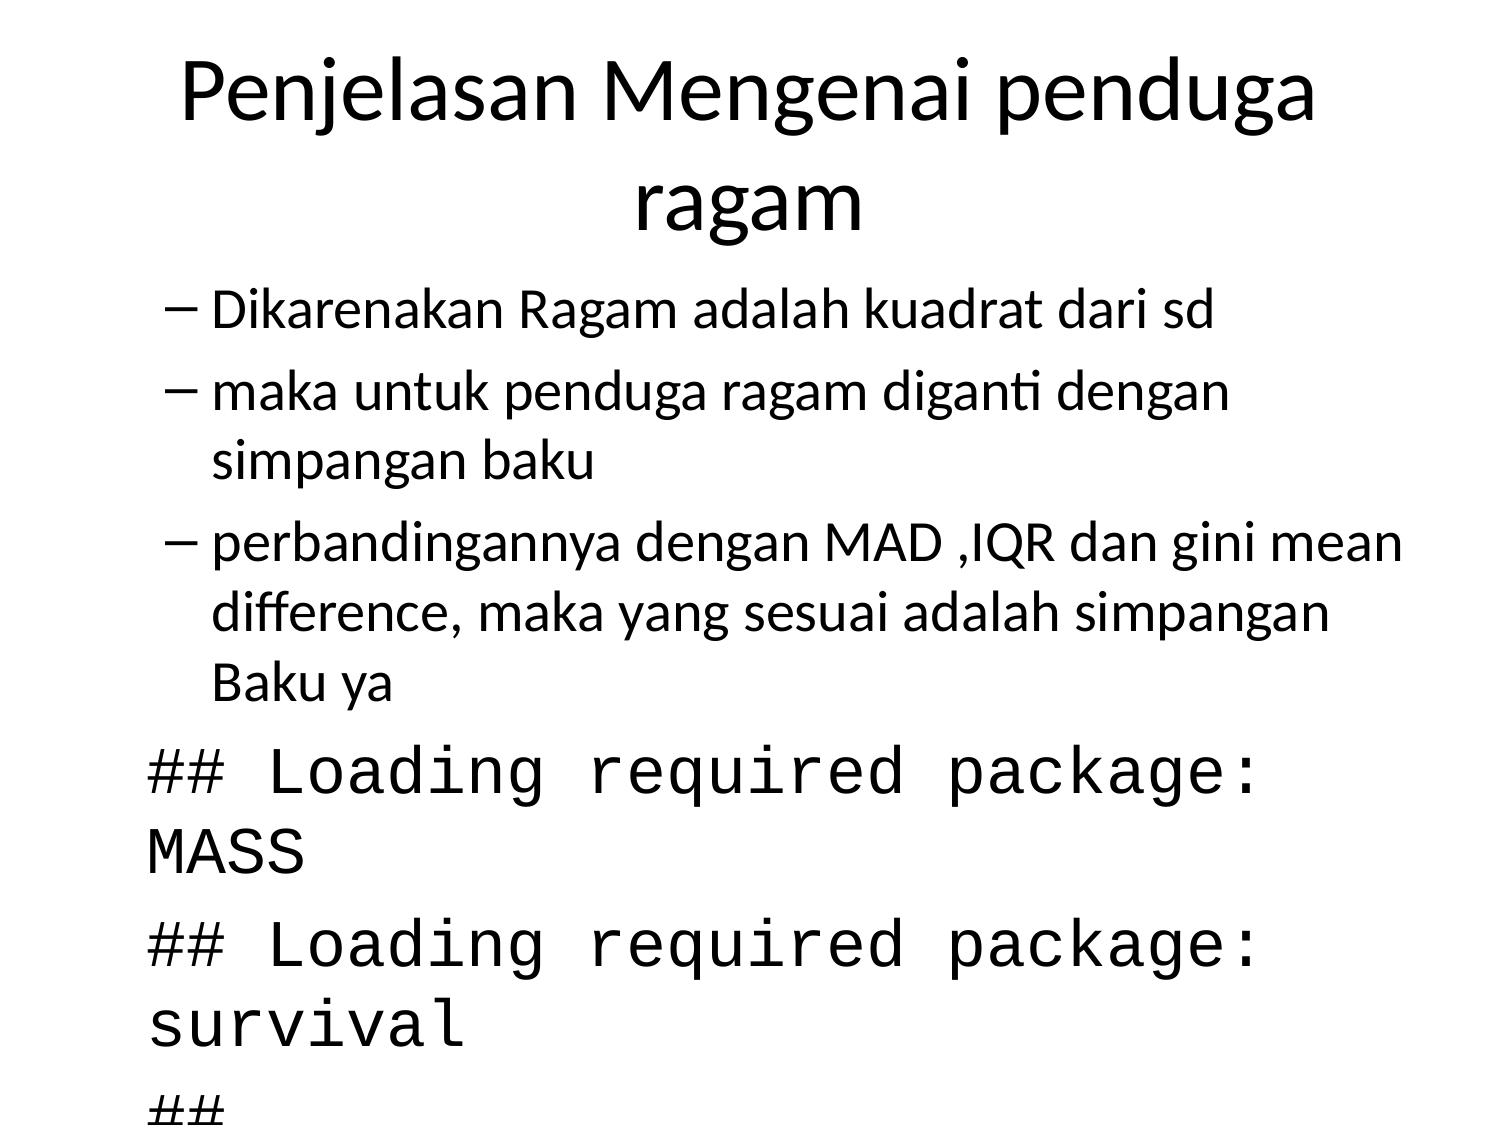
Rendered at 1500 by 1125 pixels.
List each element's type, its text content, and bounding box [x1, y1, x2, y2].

list Dikarenakan Ragam adalah kuadrat dari sd maka untuk penduga ragam diganti dengan simpangan baku perbandingannya dengan MAD ,IQR dan gini mean difference, maka yang sesuai adalah simpangan Baku ya ## Loading required package: MASS ## Loading required package: survival ## ## Attaching package: 'psych' ## The following object is masked from 'package:lmomco': ## ## harmonic.mean [75, 262, 1425, 1005]
title Penjelasan Mengenai penduga ragam [75, 45, 1425, 233]
